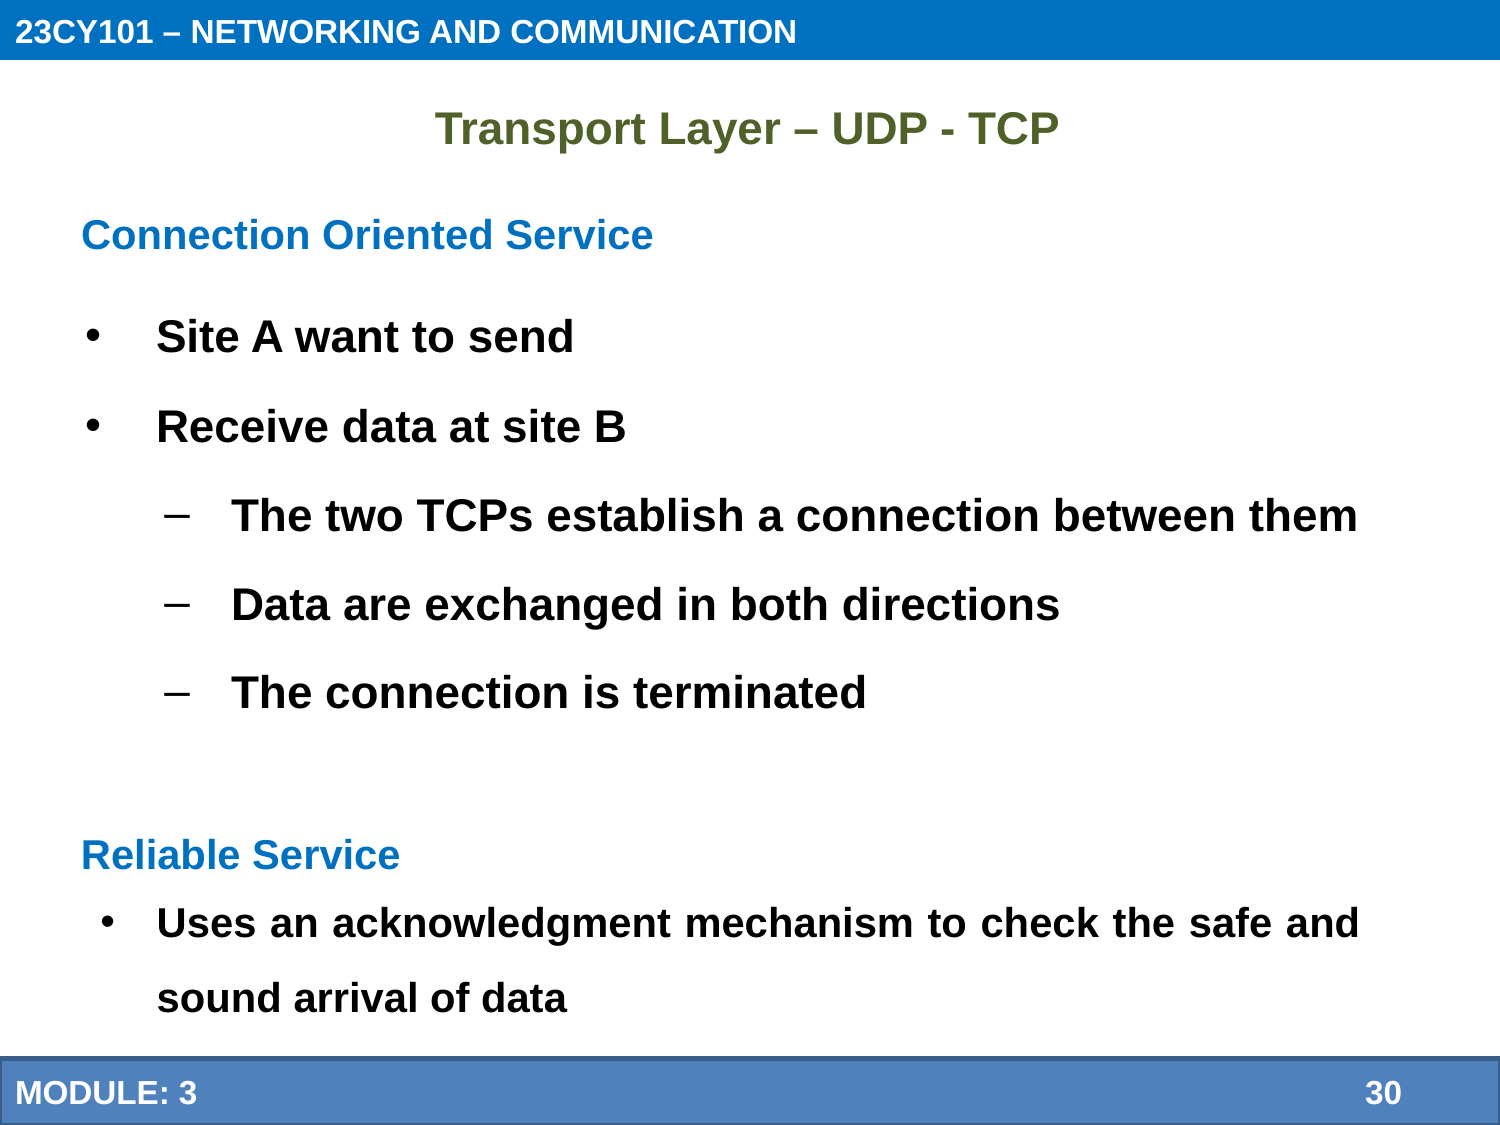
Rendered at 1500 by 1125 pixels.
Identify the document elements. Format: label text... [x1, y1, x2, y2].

text_box Uses an acknowledgment mechanism to check the safe and sound arrival of data [85, 863, 1376, 1030]
text_box MODULE: 3 30 [0, 1058, 1500, 1125]
title Connection Oriented Service [65, 186, 1416, 277]
text_box 23CY101 – NETWORKING AND COMMUNICATION [0, 0, 1500, 60]
list Site A want to send Receive data at site B The two TCPs establish a connection between them Data are exchanged in both directions The connection is terminated [65, 277, 1416, 753]
text_box Transport Layer – UDP - TCP [0, 90, 1482, 161]
text_box Reliable Service [65, 806, 1416, 900]
